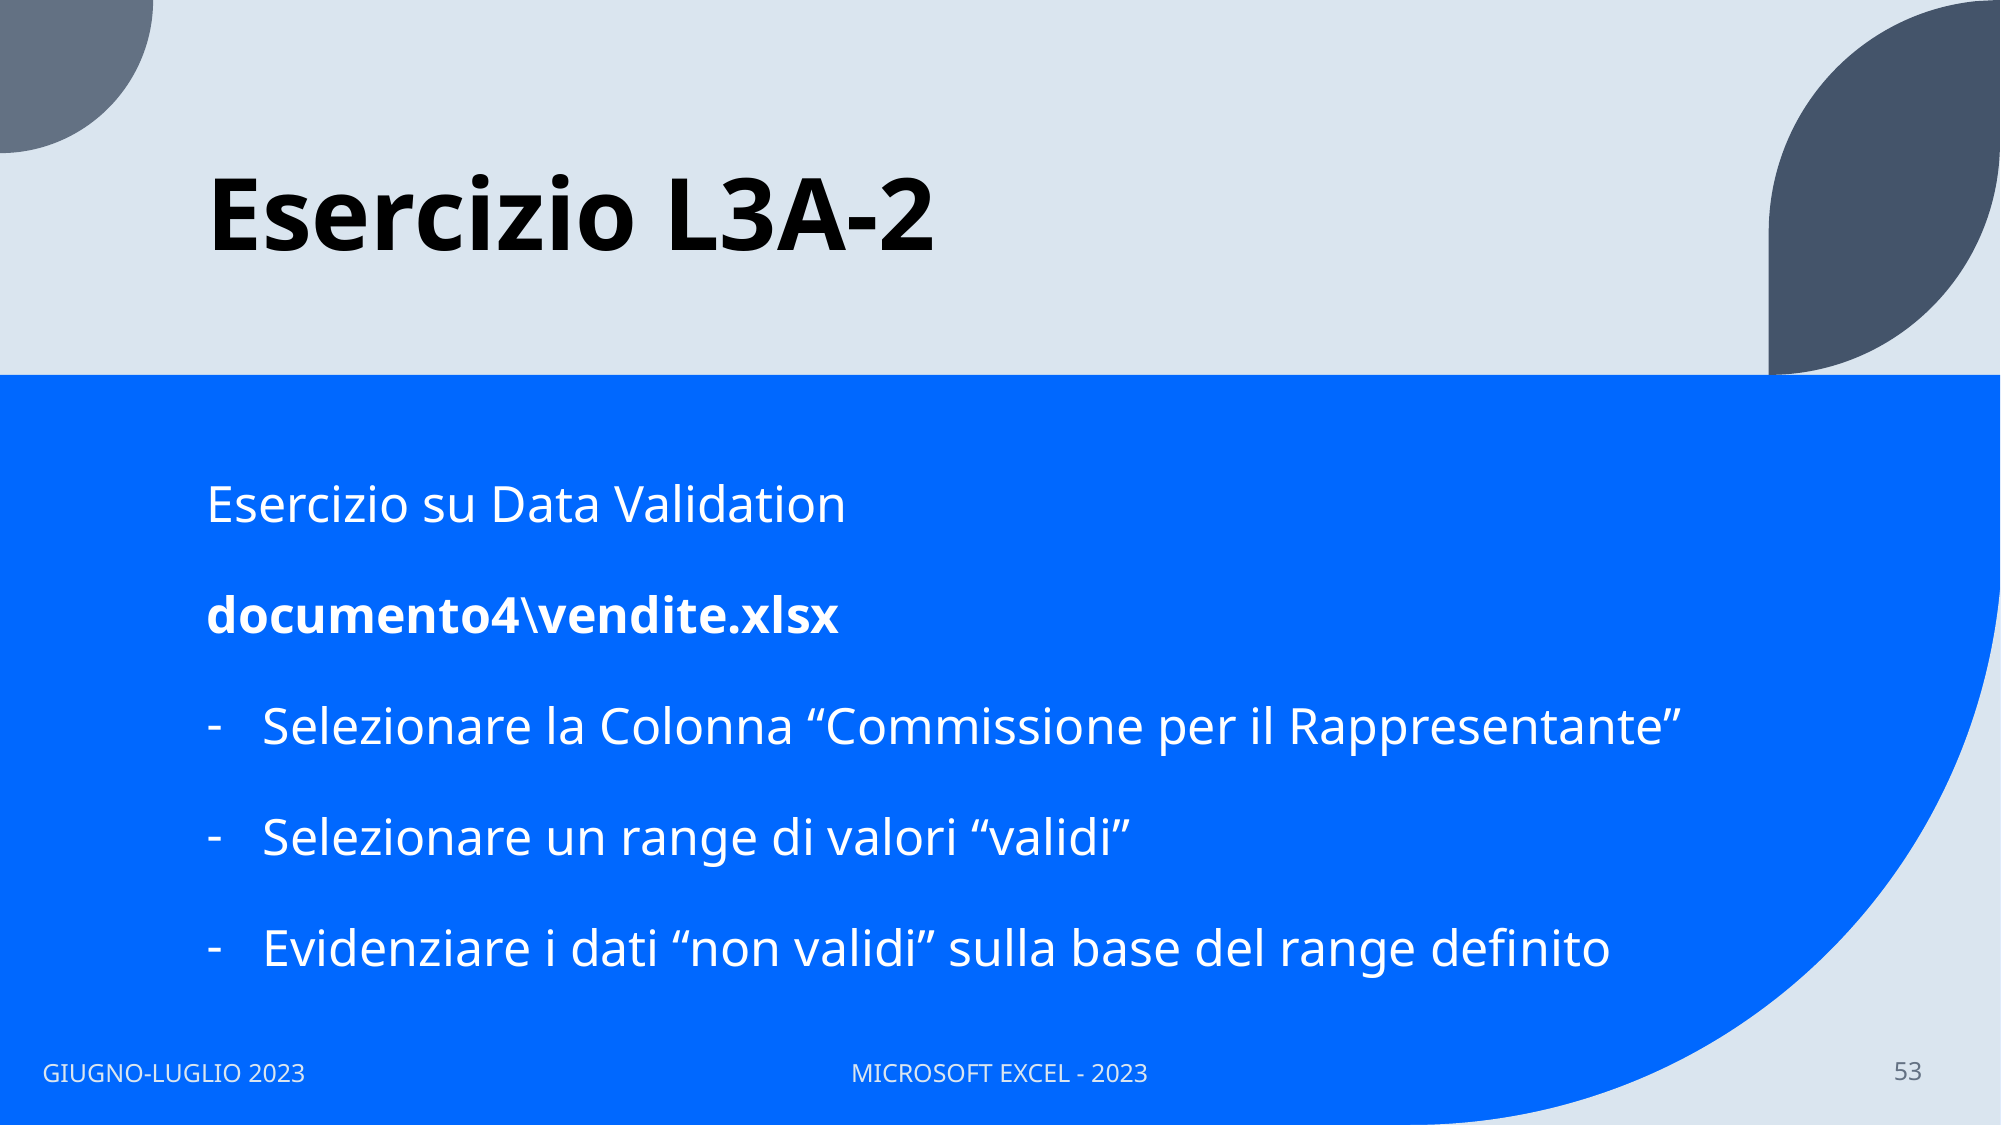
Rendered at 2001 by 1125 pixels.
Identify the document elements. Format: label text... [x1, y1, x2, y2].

footer MICROSOFT EXCEL - 2023 [662, 1042, 1338, 1103]
list Esercizio su Data Validation documento4\vendite.xlsx Selezionare la Colonna “Commissione per il Rappresentante” Selezionare un range di valori “validi” Evidenziare i dati “non validi” sulla base del range definito [191, 435, 1796, 999]
slide_number GIUGNO-LUGLIO 2023 [27, 1042, 478, 1103]
slide_number 53 [1674, 1042, 1938, 1103]
title Esercizio L3A-2 [191, 62, 1796, 280]
